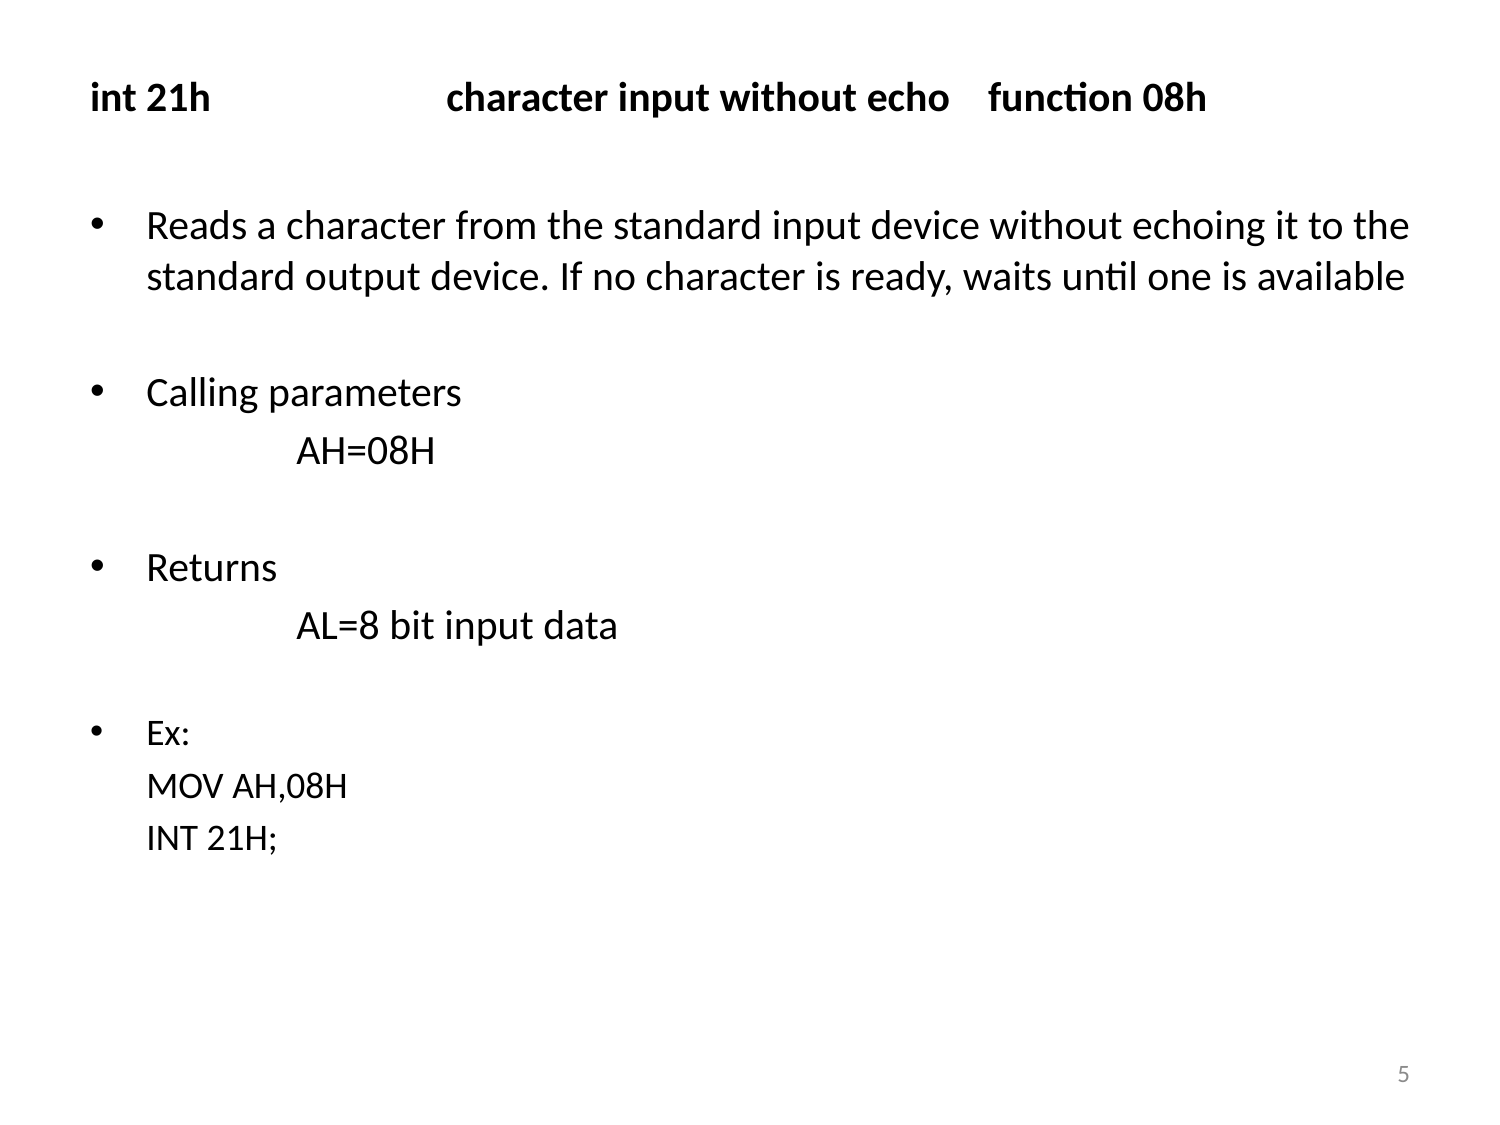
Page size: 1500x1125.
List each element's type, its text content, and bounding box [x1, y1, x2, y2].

slide_number 5 [1074, 1044, 1425, 1103]
list int 21h character input without echo function 08h Reads a character from the standard input device without echoing it to the standard output device. If no character is ready, waits until one is available Calling parameters AH=08H Returns AL=8 bit input data Ex: MOV AH,08H INT 21H; [75, 62, 1438, 1044]
